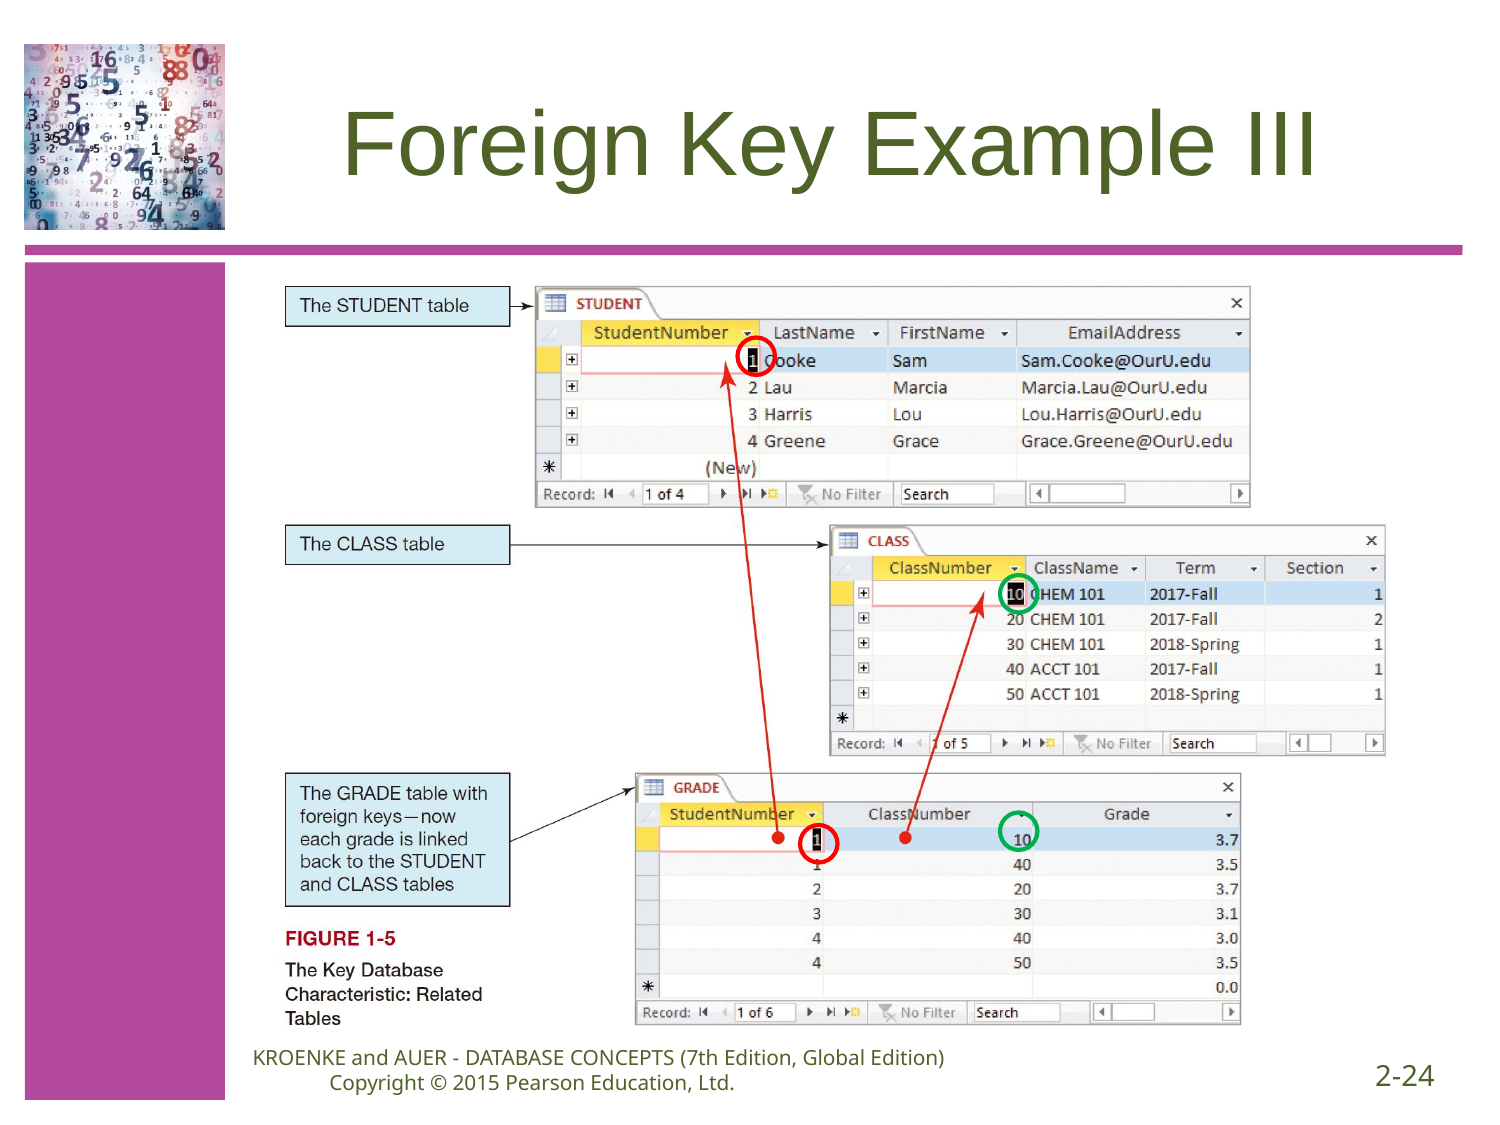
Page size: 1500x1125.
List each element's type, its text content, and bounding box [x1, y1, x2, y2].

picture [24, 44, 225, 230]
slide_number 2-24 [1287, 1049, 1451, 1103]
title Foreign Key Example III [237, 44, 1426, 233]
footer KROENKE and AUER - DATABASE CONCEPTS (7th Edition, Global Edition) Copyright © 2015 Pearson Education, Ltd. [237, 1037, 1088, 1104]
picture [274, 273, 1398, 1038]
